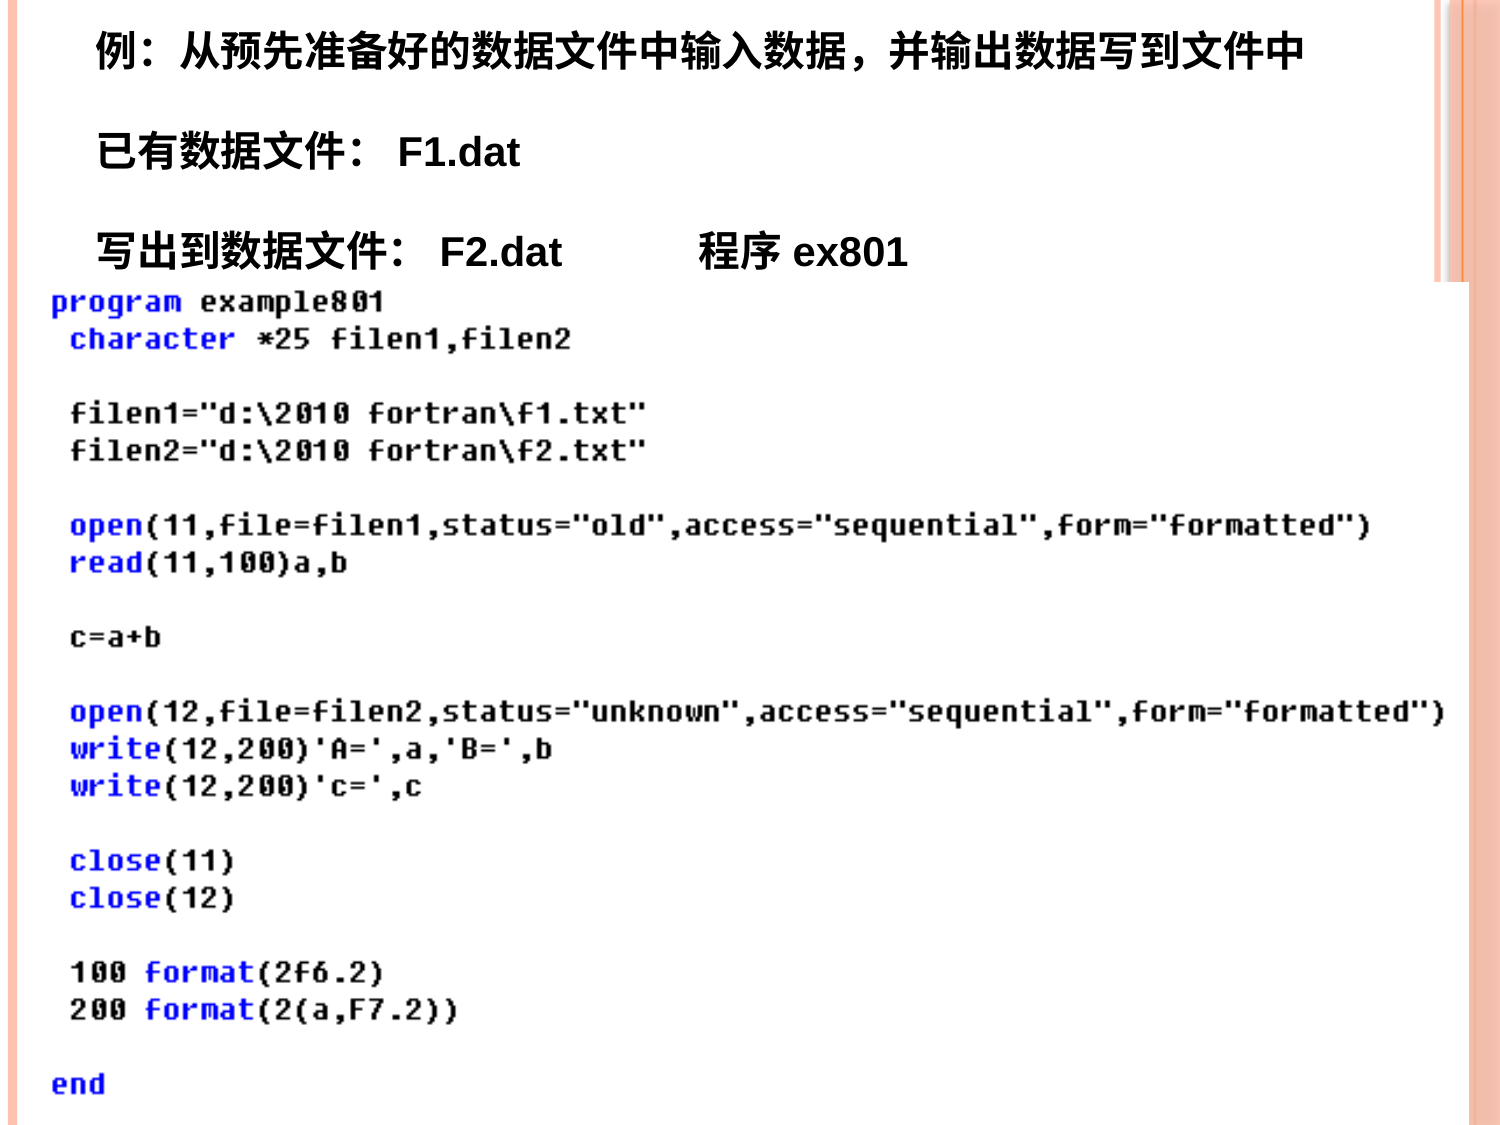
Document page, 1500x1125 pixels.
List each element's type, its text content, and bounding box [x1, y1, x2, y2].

picture [50, 282, 1470, 1125]
text_box 例：从预先准备好的数据文件中输入数据，并输出数据写到文件中 已有数据文件：F1.dat 写出到数据文件：F2.dat 程序ex801 [80, 17, 1440, 279]
